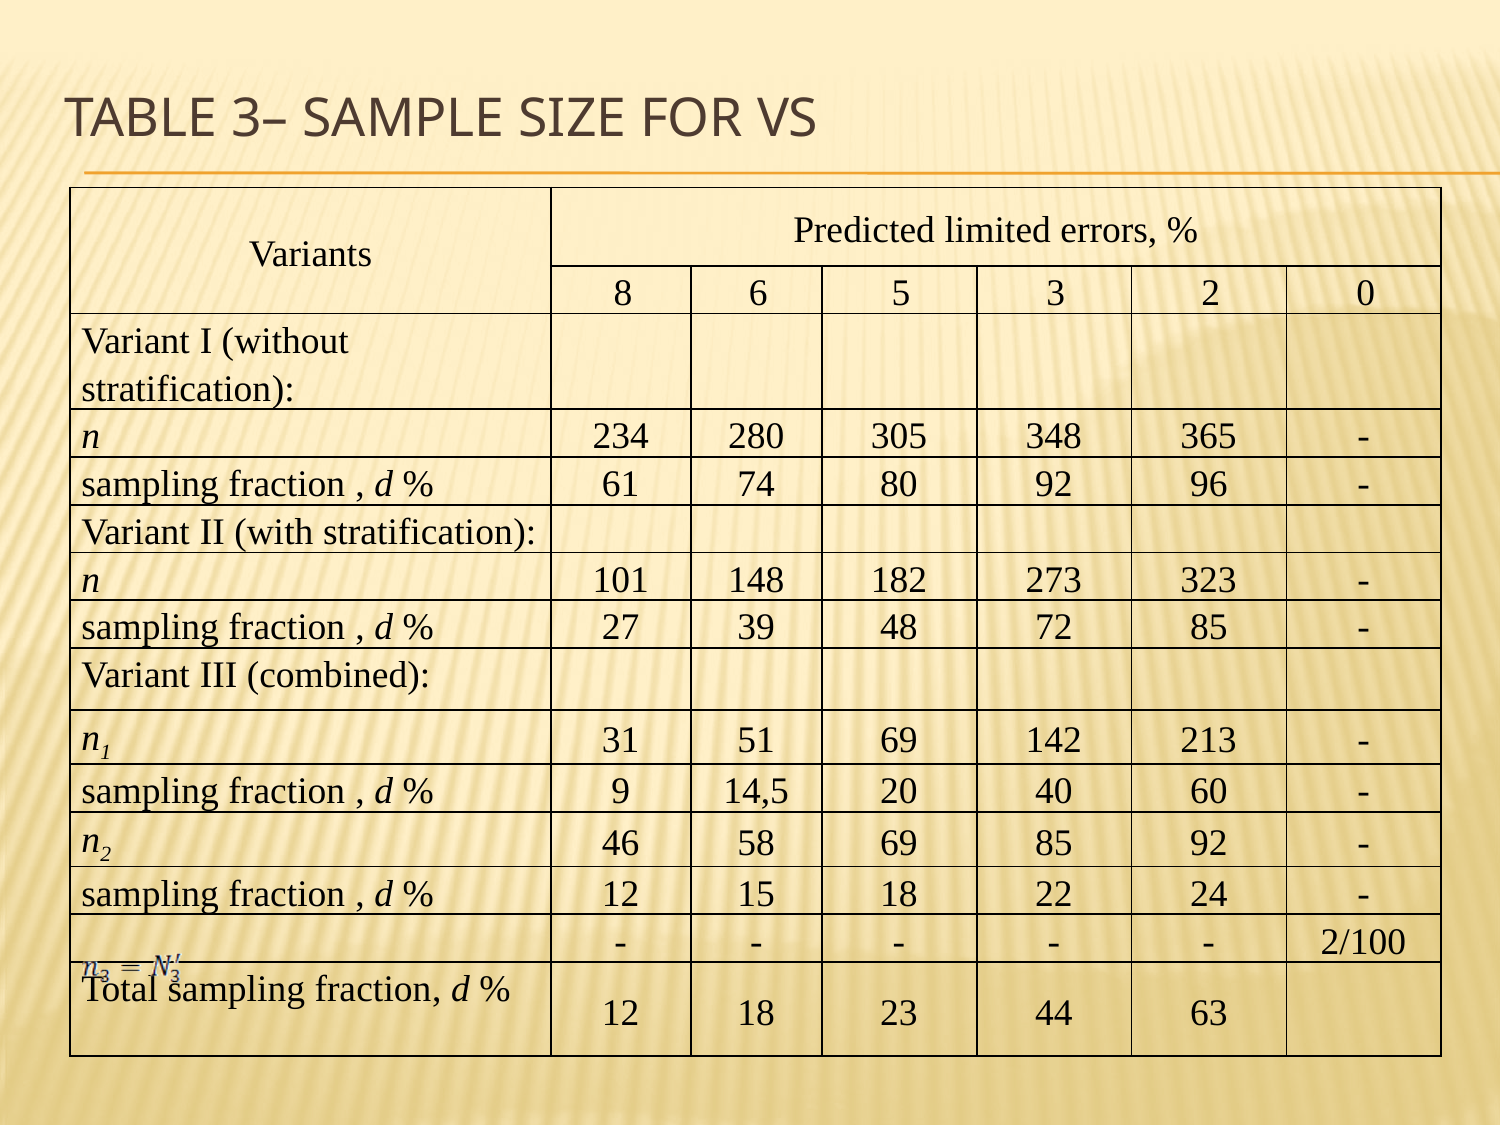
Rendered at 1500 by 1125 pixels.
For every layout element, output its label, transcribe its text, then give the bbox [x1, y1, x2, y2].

table_cell [1287, 649, 1440, 709]
table_cell 27 [552, 601, 690, 647]
table_cell [552, 649, 690, 709]
table_cell 23 [823, 963, 976, 1055]
table_cell 5 [823, 267, 976, 313]
table_cell sampling fraction , d % [71, 867, 550, 913]
table_cell 80 [823, 458, 976, 504]
table_cell Variant II (with stratification): [71, 506, 550, 552]
table_cell 85 [978, 813, 1131, 866]
table_cell - [692, 915, 821, 961]
table_cell 60 [1132, 765, 1286, 811]
table_cell 92 [1132, 813, 1286, 866]
table_cell - [978, 915, 1131, 961]
table_cell [823, 506, 976, 552]
table_cell [1287, 314, 1440, 408]
table_cell 20 [823, 765, 976, 811]
table_cell 348 [978, 410, 1131, 456]
table_cell 14,5 [692, 765, 821, 811]
table_cell 280 [692, 410, 821, 456]
table_cell - [1287, 601, 1440, 647]
table_cell 2/100 [1287, 915, 1440, 961]
table_cell - [552, 915, 690, 961]
table_cell 22 [978, 867, 1131, 913]
table_cell 305 [823, 410, 976, 456]
table_cell 39 [692, 601, 821, 647]
table_cell - [1287, 711, 1440, 763]
table_cell [1287, 963, 1440, 1055]
table_cell 48 [823, 601, 976, 647]
title Table 3– Sample size for Vs [50, 75, 1475, 213]
table_cell - [1287, 867, 1440, 913]
table_cell 273 [978, 553, 1131, 599]
table_cell 58 [692, 813, 821, 866]
table_cell Variant I (without stratification): [71, 314, 550, 408]
table_cell [1132, 649, 1286, 709]
table_cell [978, 649, 1131, 709]
table_cell [1132, 506, 1286, 552]
table_cell [978, 506, 1131, 552]
table_cell sampling fraction , d % [71, 601, 550, 647]
table_cell [1287, 506, 1440, 552]
table_cell [692, 649, 821, 709]
table_cell - [1132, 915, 1286, 961]
table_cell 96 [1132, 458, 1286, 504]
table_cell [978, 314, 1131, 408]
table_cell n [71, 553, 550, 599]
table_cell [823, 314, 976, 408]
picture [81, 948, 183, 989]
table_cell - [823, 915, 976, 961]
table_cell 15 [692, 867, 821, 913]
table_cell [71, 915, 550, 961]
table_cell 234 [552, 410, 690, 456]
table_cell - [1287, 410, 1440, 456]
table_cell 72 [978, 601, 1131, 647]
table_cell 365 [1132, 410, 1286, 456]
table_cell 3 [978, 267, 1131, 313]
table_cell - [1287, 458, 1440, 504]
table_cell n1 [71, 711, 550, 763]
table_cell sampling fraction , d % [71, 458, 550, 504]
table_cell 0 [1287, 267, 1440, 313]
table_cell 61 [552, 458, 690, 504]
table_cell sampling fraction , d % [71, 765, 550, 811]
table_cell - [1287, 813, 1440, 866]
table_cell 9 [552, 765, 690, 811]
table_cell 85 [1132, 601, 1286, 647]
table_cell [552, 314, 690, 408]
table_cell 40 [978, 765, 1131, 811]
table_cell - [1287, 553, 1440, 599]
table_cell 44 [978, 963, 1131, 1055]
table_cell - [1287, 765, 1440, 811]
table_cell Variant III (combined): [71, 649, 550, 709]
table_cell [692, 506, 821, 552]
table_cell 8 [552, 267, 690, 313]
table_cell [1132, 314, 1286, 408]
table_cell 92 [978, 458, 1131, 504]
table_cell 148 [692, 553, 821, 599]
table_cell [552, 506, 690, 552]
table_cell 18 [823, 867, 976, 913]
table_cell 69 [823, 711, 976, 763]
table_cell 323 [1132, 553, 1286, 599]
table_cell 51 [692, 711, 821, 763]
table_cell [823, 649, 976, 709]
table_cell 69 [823, 813, 976, 866]
table_cell 182 [823, 553, 976, 599]
table_cell 31 [552, 711, 690, 763]
table_cell 2 [1132, 267, 1286, 313]
table_cell 213 [1132, 711, 1286, 763]
table_cell n [71, 410, 550, 456]
table_cell 12 [552, 867, 690, 913]
table_cell 46 [552, 813, 690, 866]
table_header Predicted limited errors, % [552, 188, 1440, 265]
table_cell 63 [1132, 963, 1286, 1055]
table_cell Total sampling fraction, d % [71, 963, 550, 1055]
table_cell [692, 314, 821, 408]
table_cell n2 [71, 813, 550, 866]
table_cell 18 [692, 963, 821, 1055]
table_cell 24 [1132, 867, 1286, 913]
table_cell 142 [978, 711, 1131, 763]
table_cell 12 [552, 963, 690, 1055]
table_cell 74 [692, 458, 821, 504]
table_cell 6 [692, 267, 821, 313]
table_header Variants [71, 188, 550, 313]
table_cell 101 [552, 553, 690, 599]
